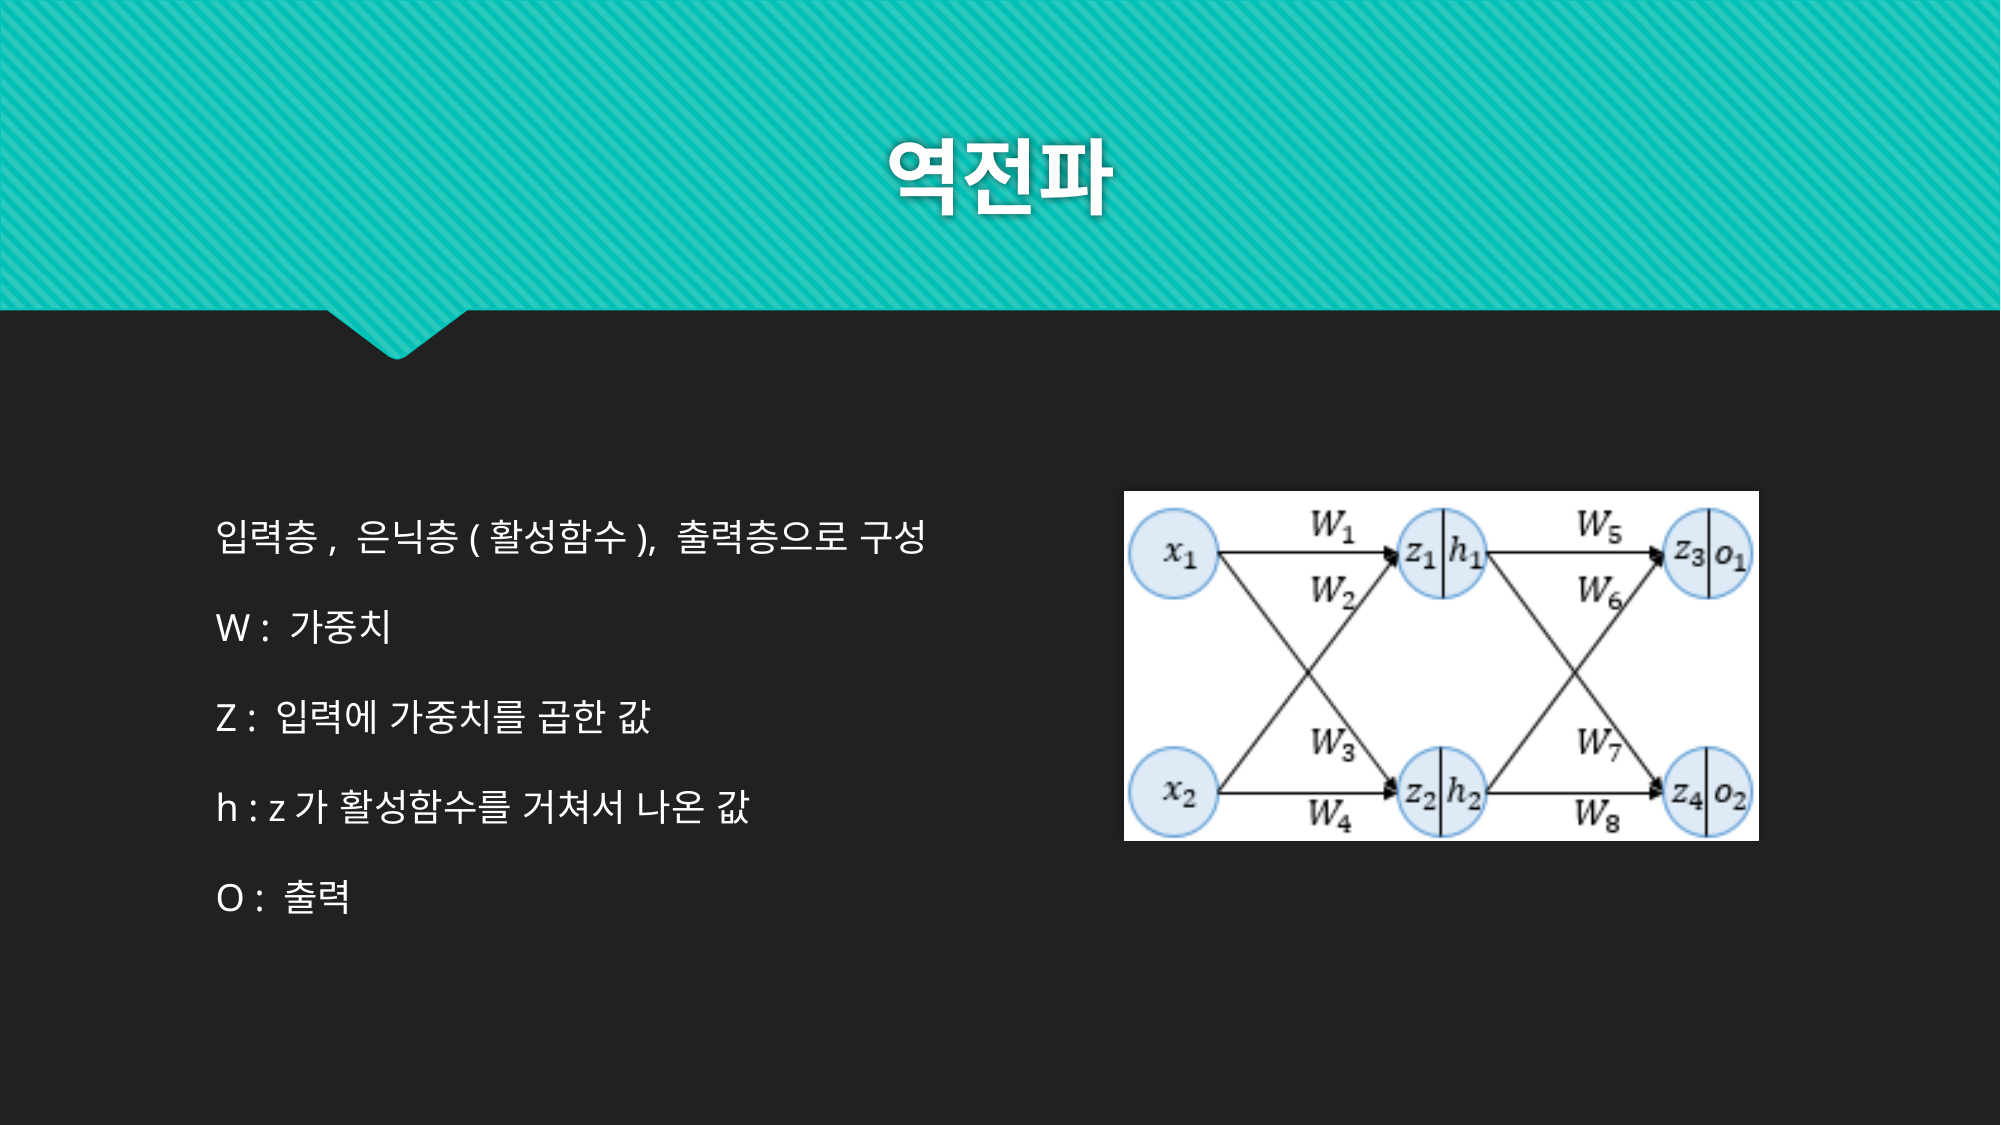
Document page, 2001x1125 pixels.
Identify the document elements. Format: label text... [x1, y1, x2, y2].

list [1124, 491, 1759, 841]
text_box 입력층, 은닉층(활성함수), 출력층으로 구성 W : 가중치 Z : 입력에 가중치를 곱한 값 h : z가 활성함수를 거쳐서 나온 값 O : 출력 [200, 506, 970, 927]
title 역전파 [132, 73, 1868, 233]
